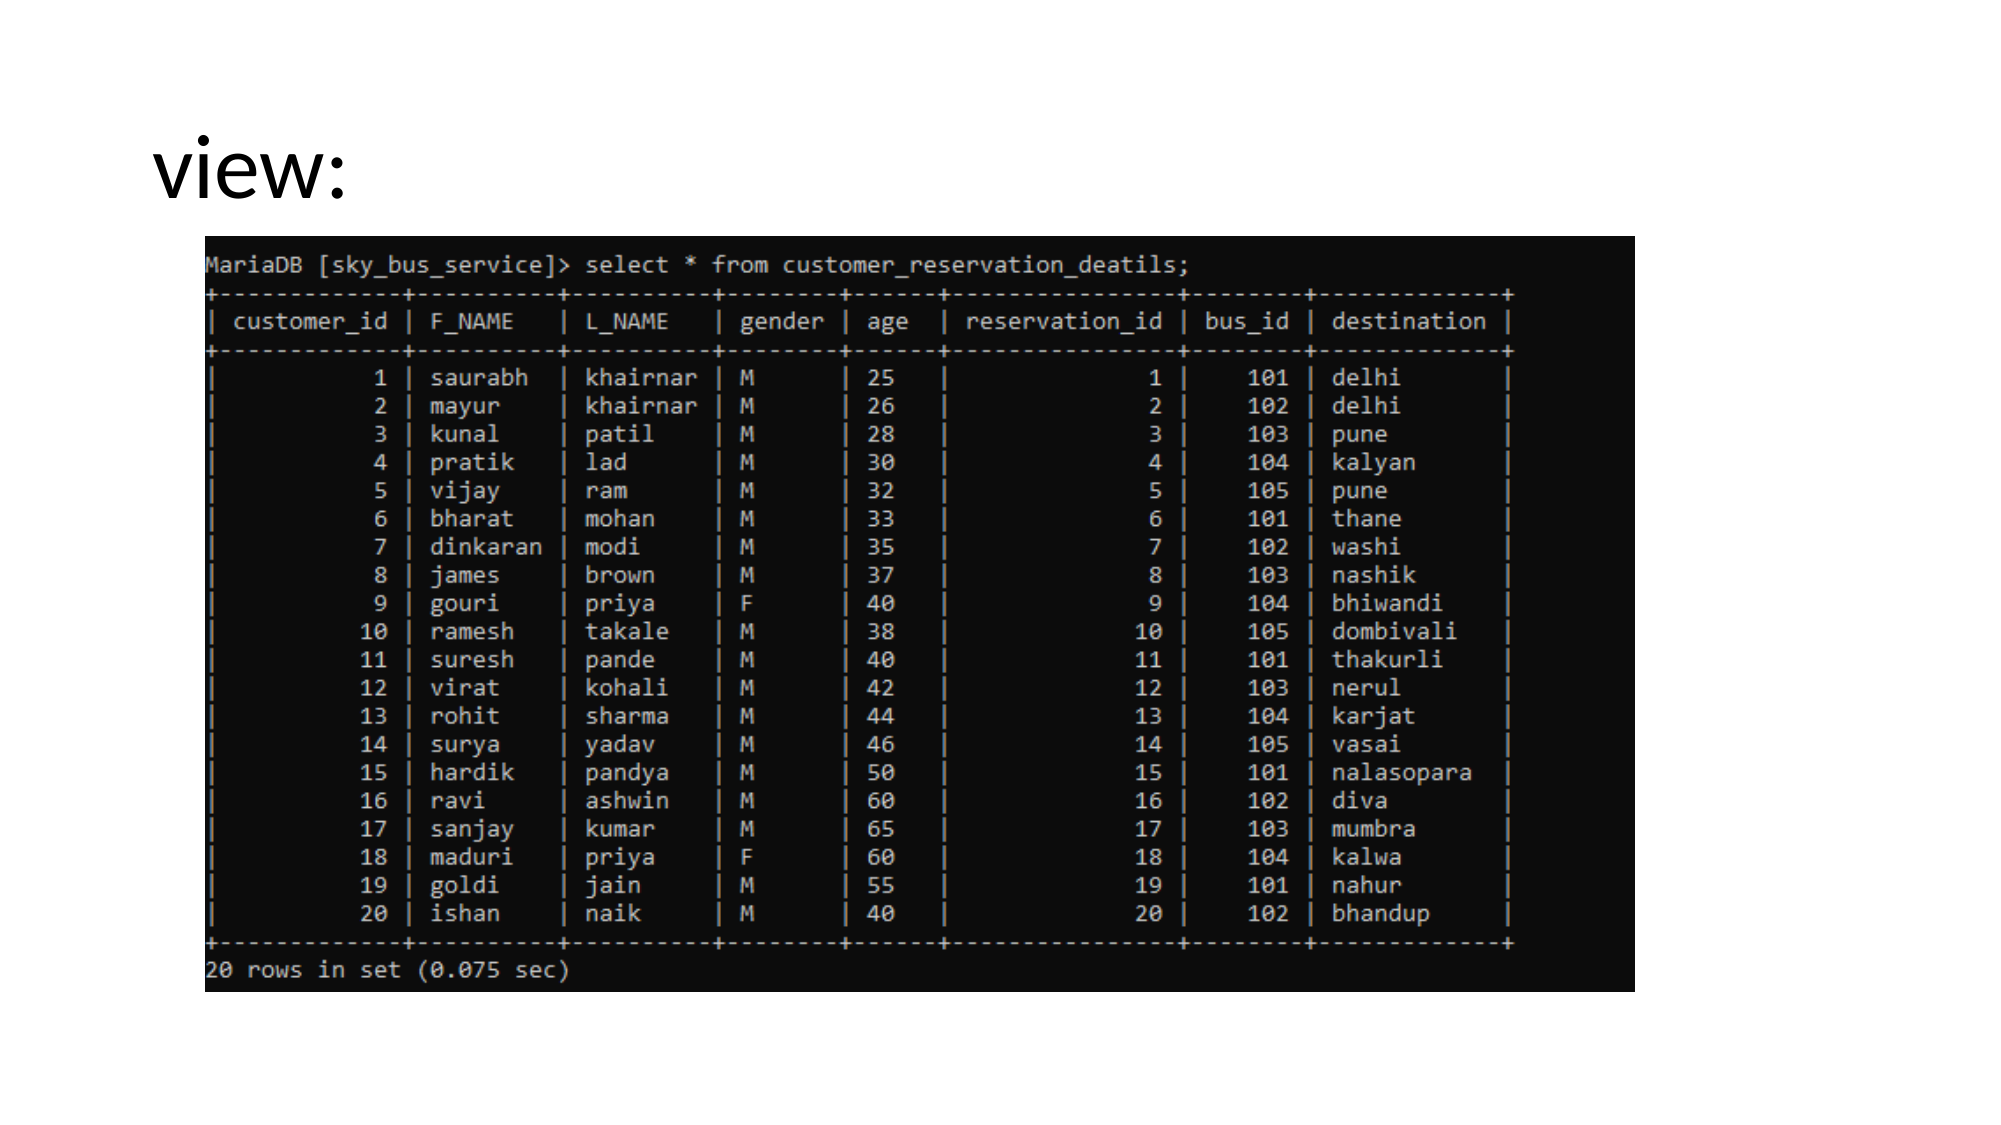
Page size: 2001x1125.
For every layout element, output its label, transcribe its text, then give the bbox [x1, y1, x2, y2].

title view: [137, 59, 1863, 278]
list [204, 236, 1635, 992]
